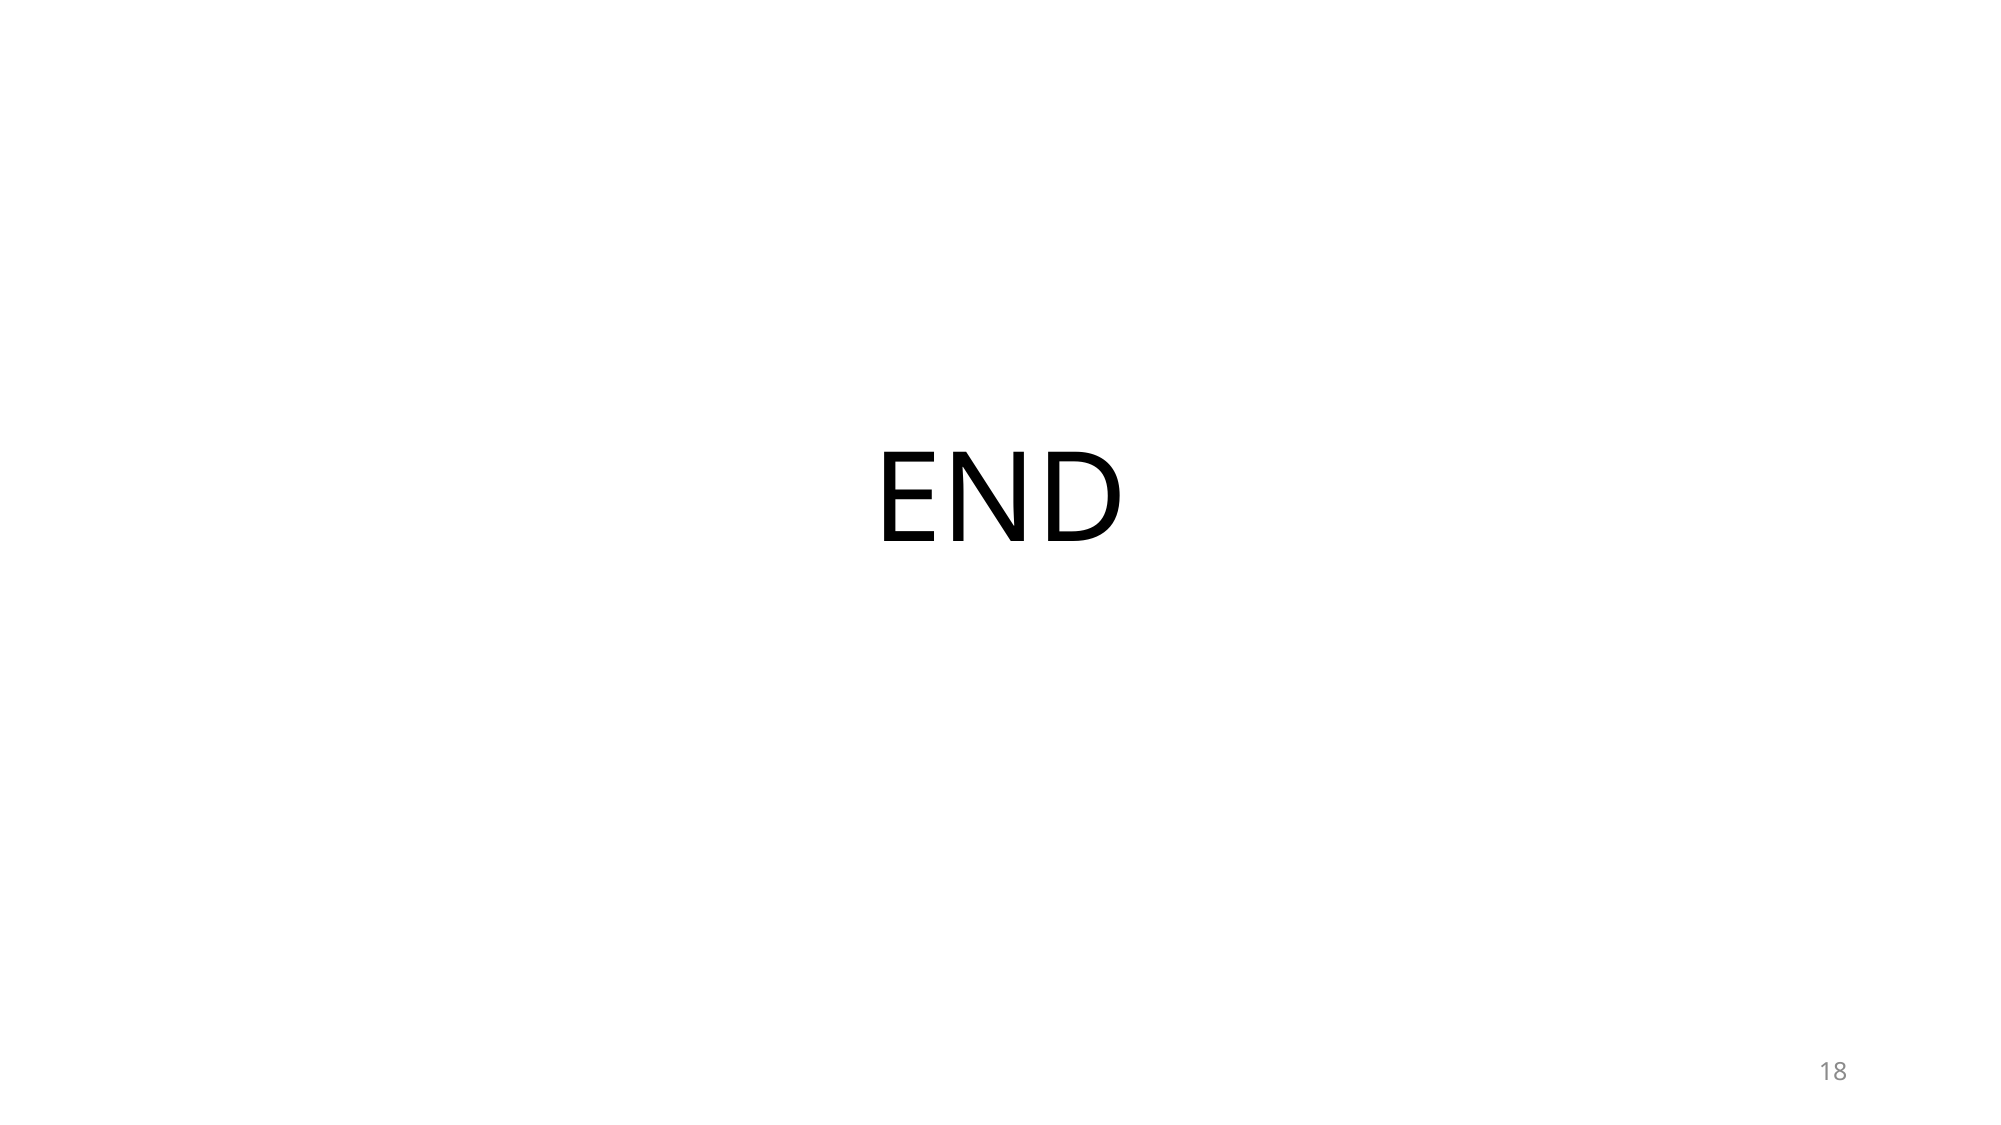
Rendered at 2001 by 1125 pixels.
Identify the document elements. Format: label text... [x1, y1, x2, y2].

slide_number 18 [1412, 1042, 1863, 1103]
title END [249, 184, 1750, 576]
